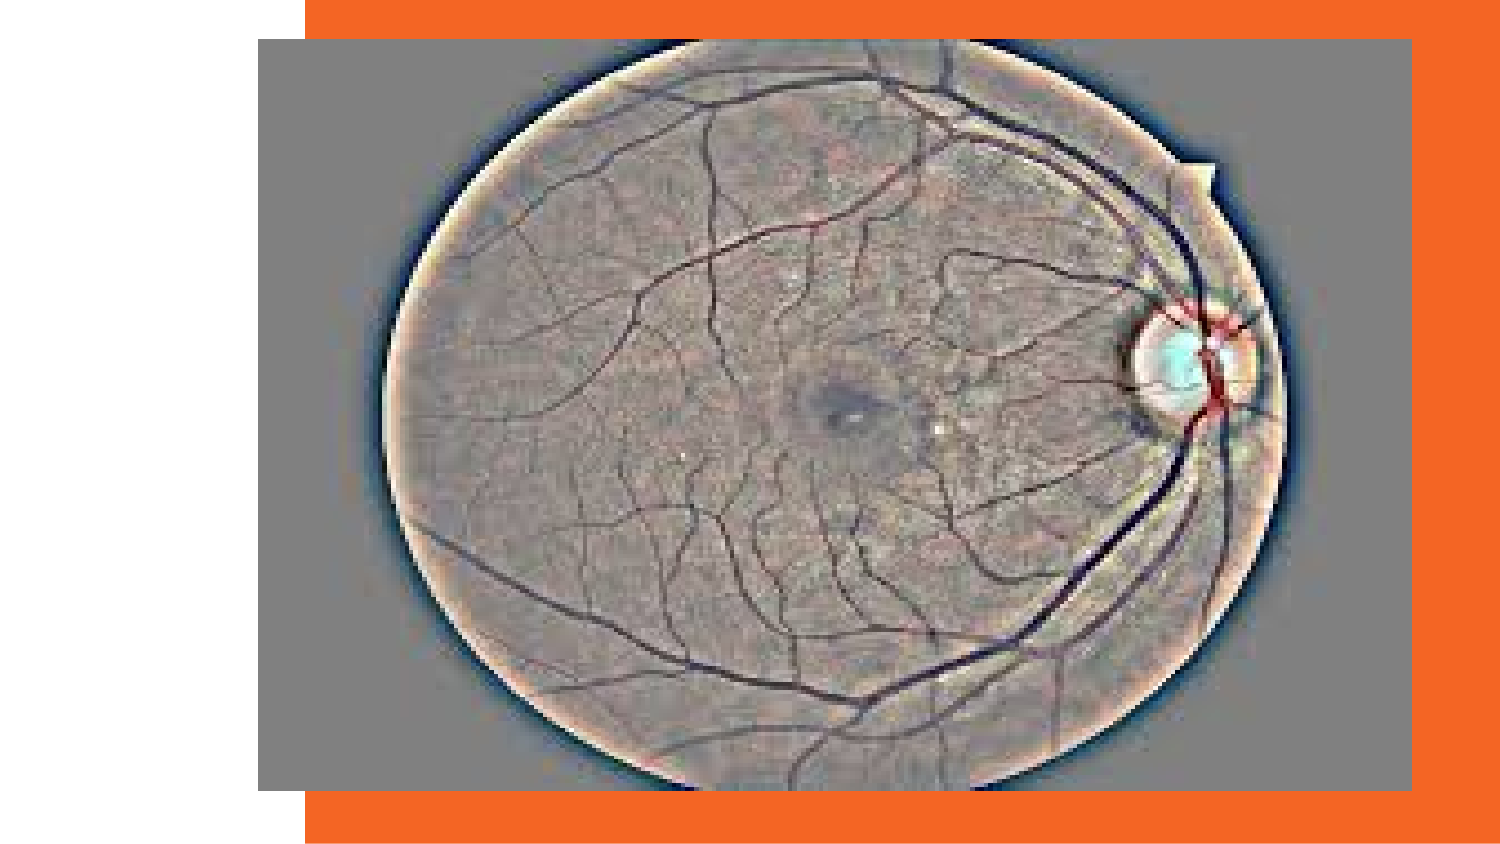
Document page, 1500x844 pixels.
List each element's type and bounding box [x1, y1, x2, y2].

picture [258, 38, 1413, 791]
